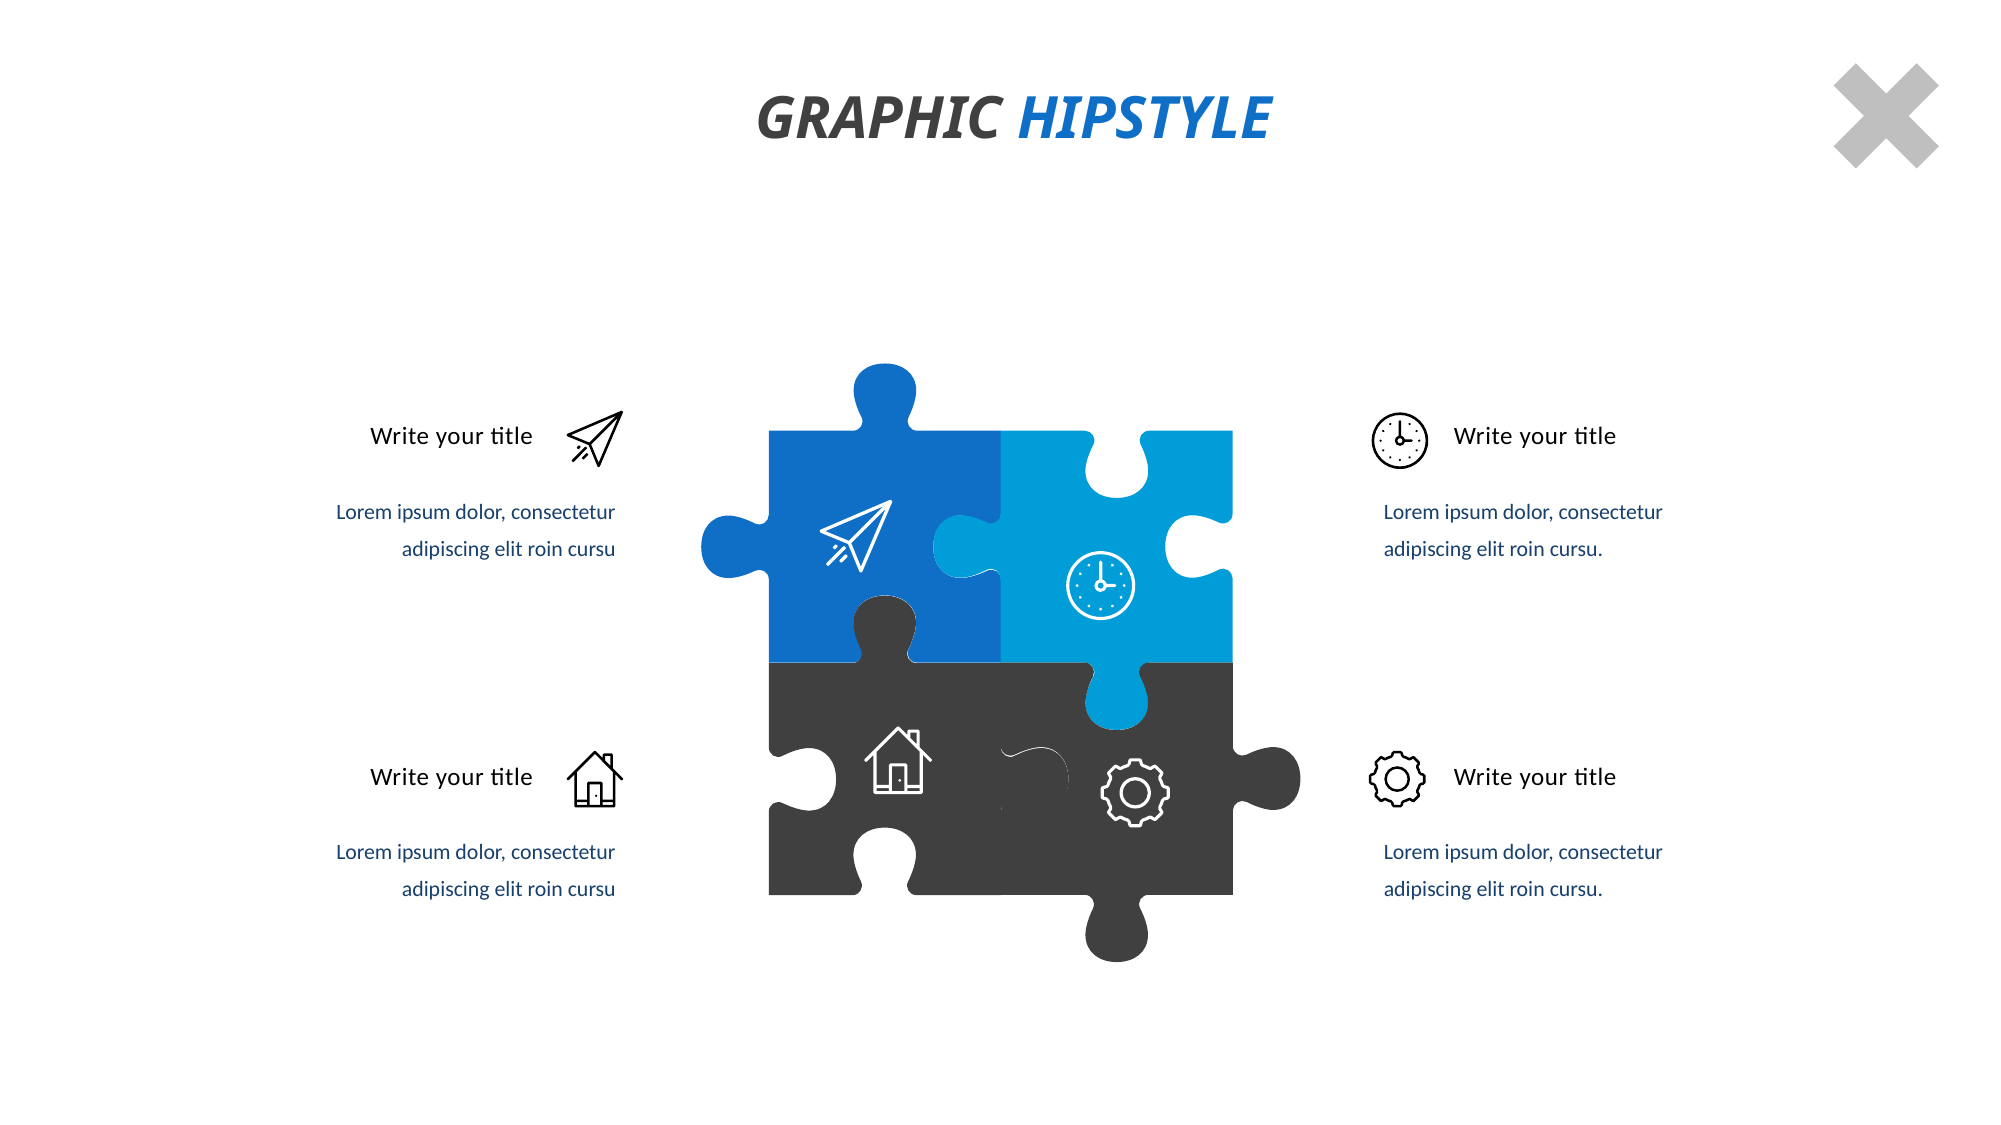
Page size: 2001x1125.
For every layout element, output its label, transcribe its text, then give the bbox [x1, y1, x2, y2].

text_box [287, 750, 665, 909]
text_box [1000, 662, 1301, 963]
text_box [700, 363, 1002, 663]
text_box [1830, 60, 1942, 172]
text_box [1334, 750, 1719, 909]
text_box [768, 595, 995, 896]
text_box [287, 410, 665, 568]
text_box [932, 430, 1233, 731]
text_box GRAPHIC HIPSTYLE [731, 73, 1296, 158]
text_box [1334, 412, 1719, 568]
